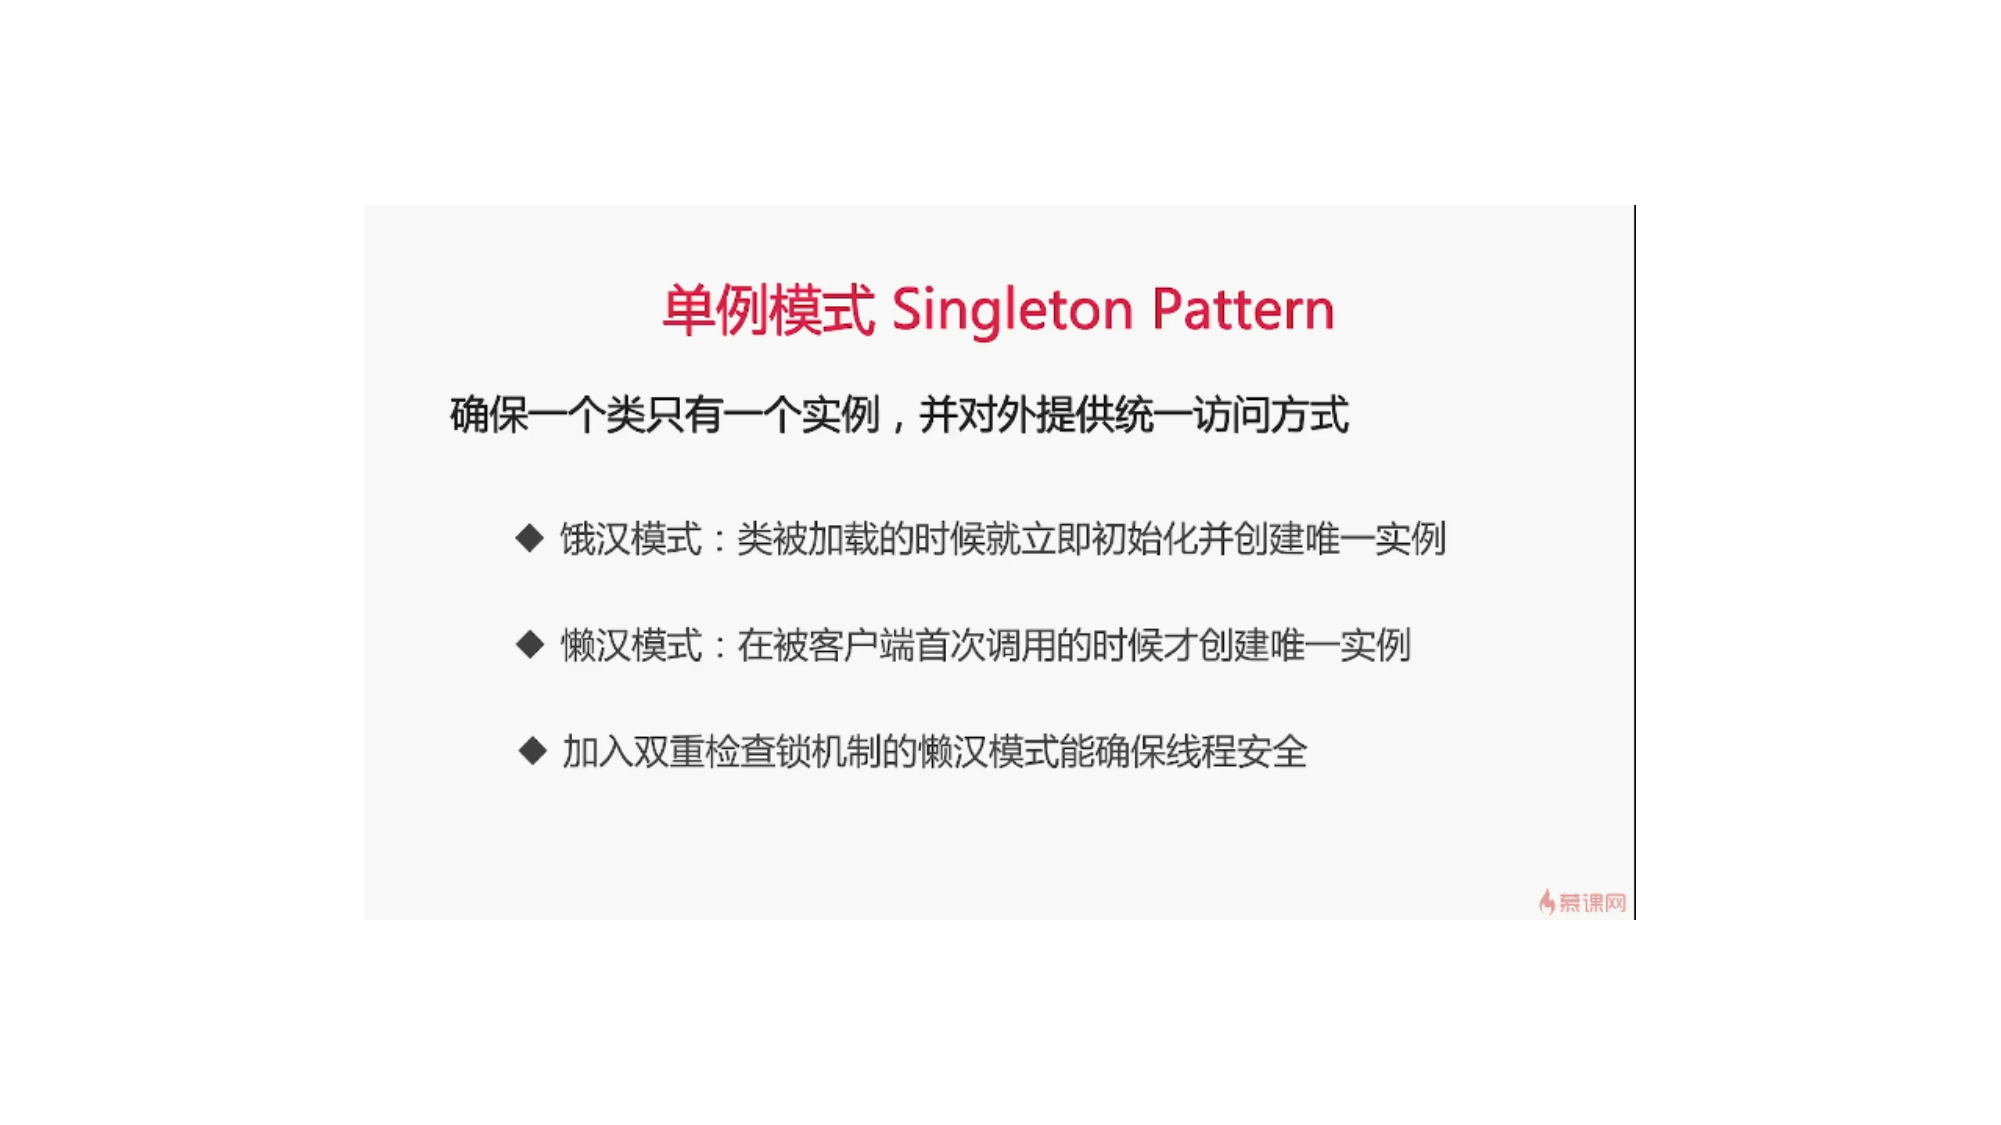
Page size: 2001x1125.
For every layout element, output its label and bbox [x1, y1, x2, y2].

picture [364, 205, 1636, 920]
